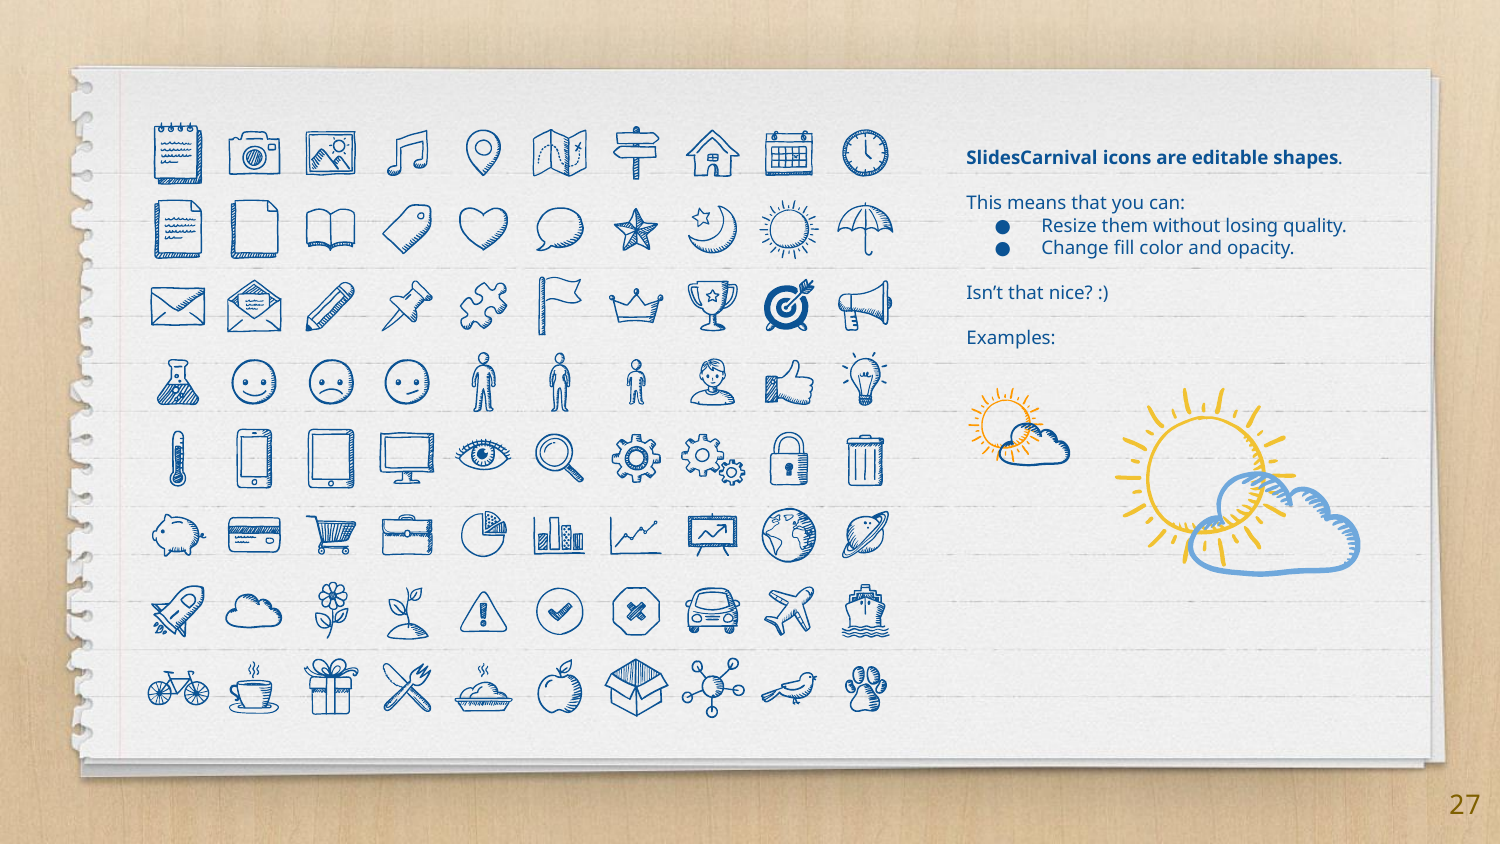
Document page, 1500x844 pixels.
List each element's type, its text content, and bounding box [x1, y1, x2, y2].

text_box [230, 199, 279, 259]
slide_number 27 [1429, 767, 1500, 844]
text_box [846, 434, 885, 487]
text_box [154, 199, 203, 259]
text_box [842, 129, 889, 177]
text_box [849, 357, 881, 406]
text_box [379, 432, 435, 485]
text_box [1146, 415, 1266, 534]
text_box [1122, 503, 1147, 518]
text_box [305, 131, 356, 176]
text_box [681, 657, 745, 719]
text_box [764, 278, 815, 332]
text_box [685, 129, 740, 177]
text_box [459, 207, 508, 251]
text_box [454, 681, 513, 712]
text_box [305, 515, 357, 555]
text_box [384, 359, 430, 405]
text_box [1243, 526, 1262, 550]
text_box [382, 204, 432, 255]
text_box [1272, 473, 1297, 478]
text_box [1003, 428, 1040, 455]
text_box [1231, 534, 1239, 544]
text_box [536, 207, 584, 252]
text_box [549, 352, 571, 412]
text_box [1030, 407, 1040, 413]
text_box [153, 122, 203, 185]
text_box [1263, 435, 1286, 448]
text_box [147, 670, 210, 706]
text_box [537, 659, 583, 714]
text_box [152, 513, 207, 557]
text_box [685, 587, 741, 634]
text_box [1170, 534, 1177, 545]
text_box [1114, 475, 1142, 480]
text_box [307, 428, 355, 489]
text_box [761, 672, 818, 705]
text_box [466, 129, 501, 177]
text_box [454, 438, 512, 471]
text_box [1202, 540, 1207, 552]
text_box [845, 666, 887, 712]
text_box [1217, 538, 1226, 567]
text_box [532, 129, 587, 177]
text_box [227, 516, 281, 553]
text_box [536, 587, 584, 635]
text_box [759, 200, 820, 260]
text_box [229, 661, 279, 714]
text_box [1262, 503, 1286, 518]
text_box [169, 430, 187, 487]
text_box [471, 352, 496, 413]
text_box [150, 287, 206, 326]
text_box [764, 359, 814, 405]
text_box [231, 359, 277, 405]
text_box [381, 280, 433, 332]
text_box [151, 585, 205, 638]
text_box [305, 281, 355, 332]
text_box [1215, 387, 1225, 415]
text_box [765, 130, 813, 176]
text_box [461, 511, 507, 558]
text_box [381, 514, 433, 556]
text_box [228, 130, 281, 175]
text_box [1198, 486, 1265, 535]
text_box [303, 658, 359, 715]
text_box [533, 516, 586, 555]
text_box [156, 359, 200, 406]
text_box [769, 431, 809, 486]
text_box [761, 507, 817, 563]
text_box [1182, 387, 1192, 415]
text_box [687, 280, 738, 332]
text_box [225, 593, 283, 629]
text_box [611, 433, 661, 483]
text_box [626, 359, 646, 405]
text_box [841, 584, 890, 638]
text_box [998, 422, 1071, 467]
text_box [1245, 405, 1261, 428]
text_box [387, 129, 429, 176]
picture [0, 0, 1500, 844]
text_box [1130, 458, 1140, 464]
text_box [227, 279, 282, 333]
text_box [386, 587, 429, 640]
text_box [538, 276, 582, 336]
text_box [613, 207, 658, 251]
text_box [1145, 429, 1154, 436]
text_box [1187, 471, 1361, 577]
text_box [1268, 459, 1278, 464]
text_box [612, 587, 661, 636]
text_box [971, 387, 1036, 455]
text_box SlidesCarnival icons are editable shapes. This means that you can: Resize them without losing quality. Change fill color and opacity. Isn’t that nice? :) Examples: [951, 131, 1377, 382]
text_box [837, 202, 894, 256]
text_box [838, 280, 893, 331]
text_box [1010, 450, 1015, 462]
text_box [688, 205, 737, 254]
text_box [459, 282, 508, 330]
text_box [1146, 405, 1165, 429]
text_box [1182, 538, 1189, 564]
text_box [842, 510, 889, 559]
text_box [1147, 529, 1167, 548]
text_box [1122, 437, 1148, 452]
text_box [460, 591, 508, 633]
text_box [1171, 408, 1177, 419]
text_box [1132, 489, 1142, 494]
text_box [687, 513, 738, 557]
text_box [305, 208, 356, 251]
text_box [764, 586, 815, 636]
text_box [236, 428, 273, 489]
text_box [1201, 402, 1206, 413]
text_box [690, 358, 735, 406]
text_box [1145, 516, 1154, 524]
text_box [609, 288, 664, 324]
text_box [609, 516, 662, 555]
text_box [535, 433, 584, 483]
text_box [315, 581, 349, 639]
text_box [604, 658, 669, 717]
text_box [382, 663, 432, 712]
text_box [308, 359, 354, 405]
text_box [613, 126, 660, 180]
text_box [1232, 409, 1238, 419]
text_box [681, 433, 746, 486]
